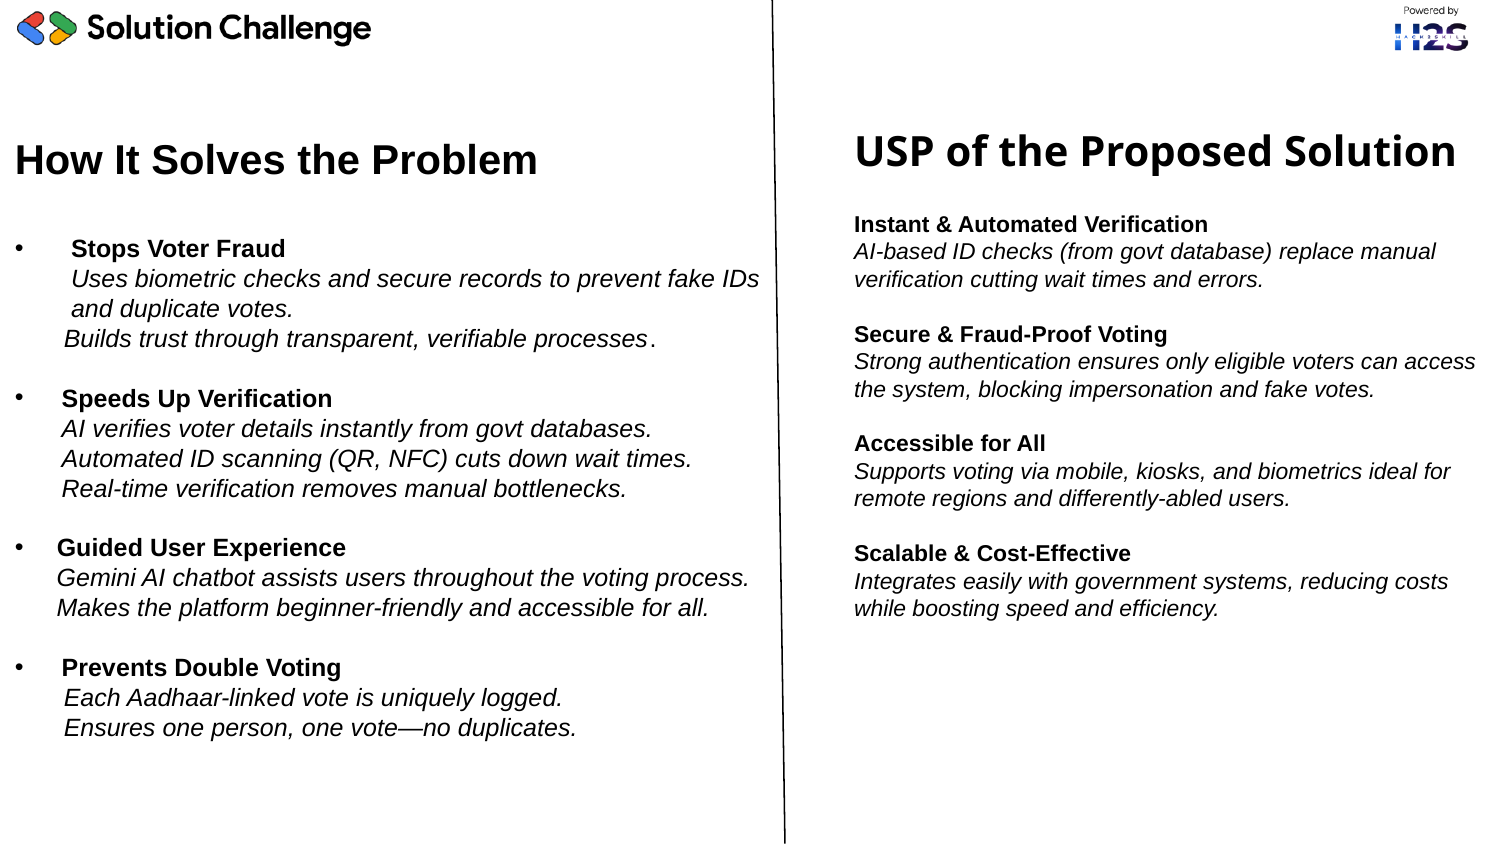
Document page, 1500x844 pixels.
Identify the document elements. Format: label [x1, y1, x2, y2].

text_box [771, 0, 786, 844]
picture [0, 0, 771, 817]
picture [786, 0, 1500, 817]
